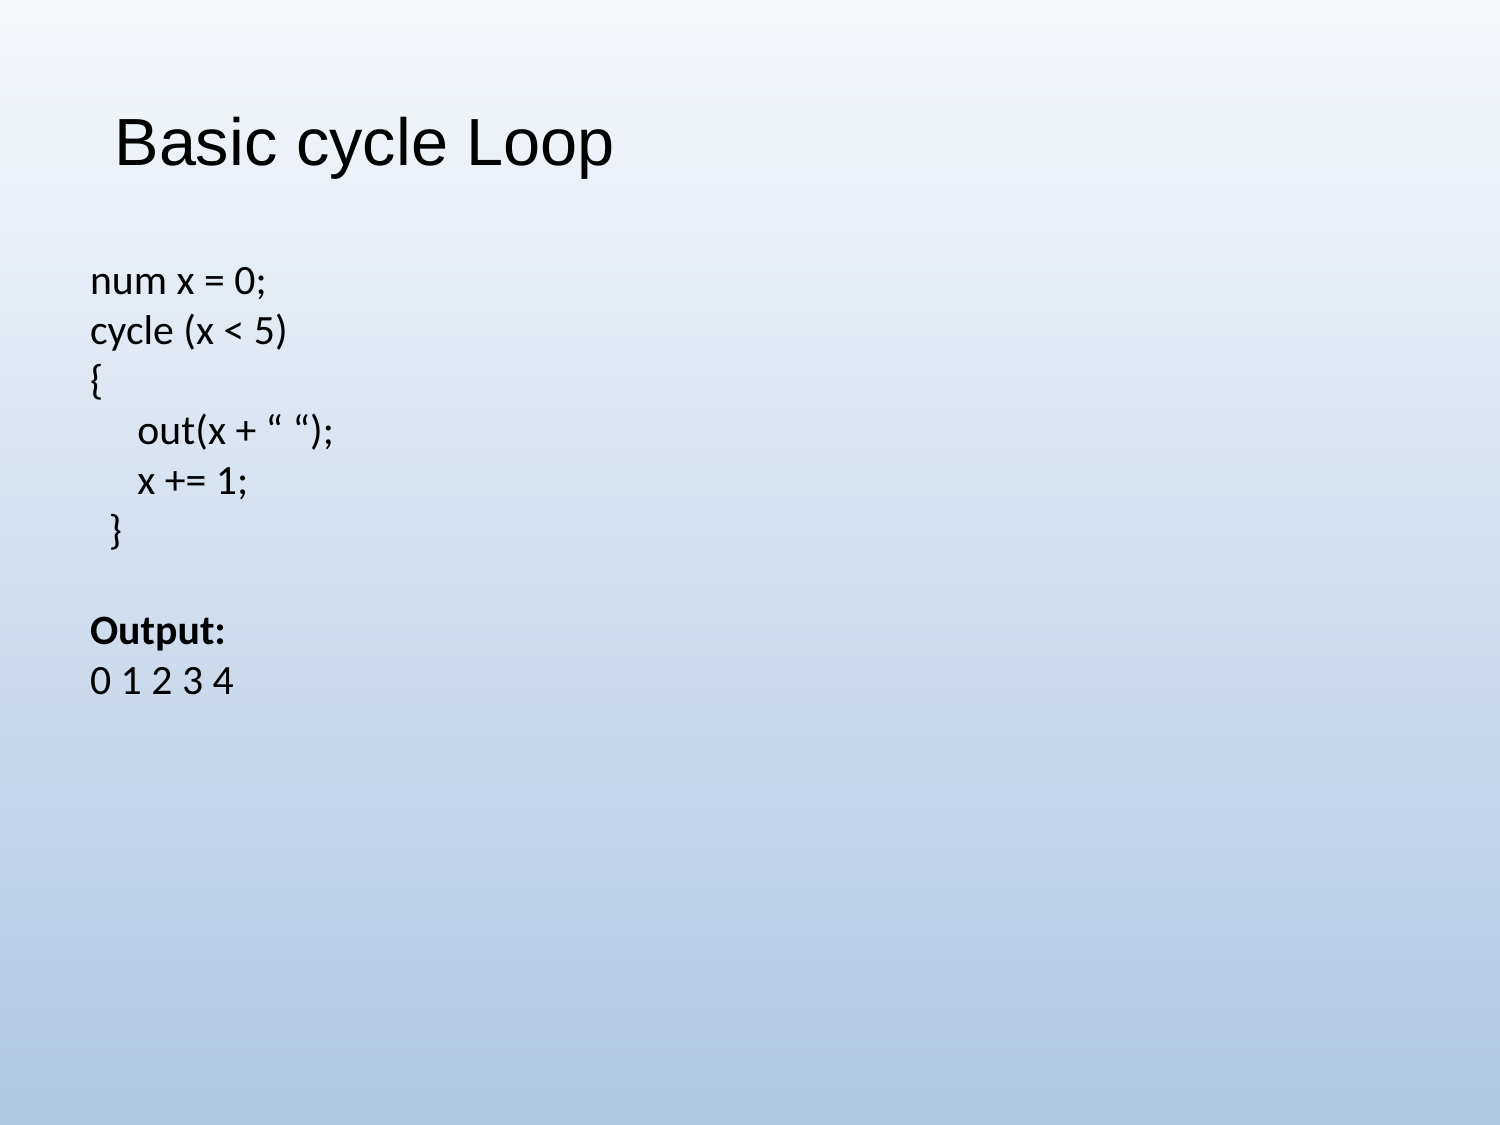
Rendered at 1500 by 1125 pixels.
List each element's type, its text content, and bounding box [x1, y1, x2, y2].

title Basic cycle Loop [75, 37, 655, 241]
list num x = 0; cycle (x < 5) { out(x + “ “); x += 1; } Output: 0 1 2 3 4 [75, 164, 1425, 817]
